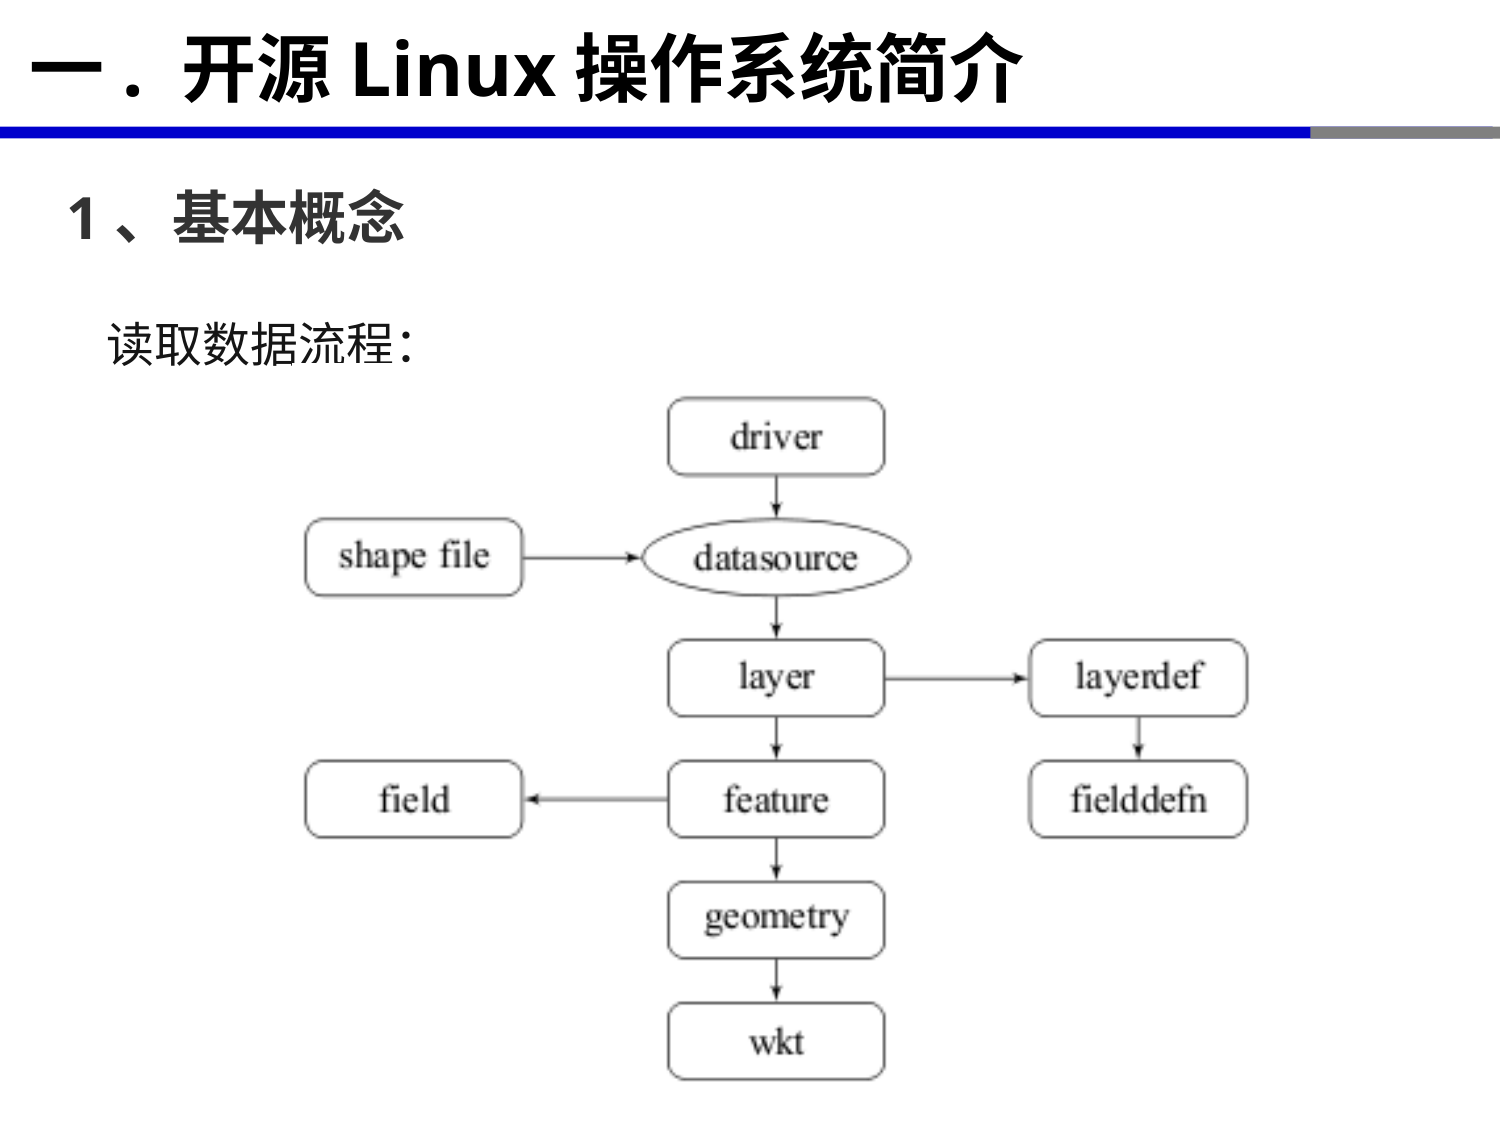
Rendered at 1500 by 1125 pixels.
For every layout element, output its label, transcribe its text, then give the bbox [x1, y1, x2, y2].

title 一. 开源Linux操作系统简介 [0, 1, 1479, 132]
picture [291, 363, 1265, 1092]
text_box 读取数据流程： [92, 249, 1408, 380]
text_box 1、基本概念 [52, 138, 1448, 259]
